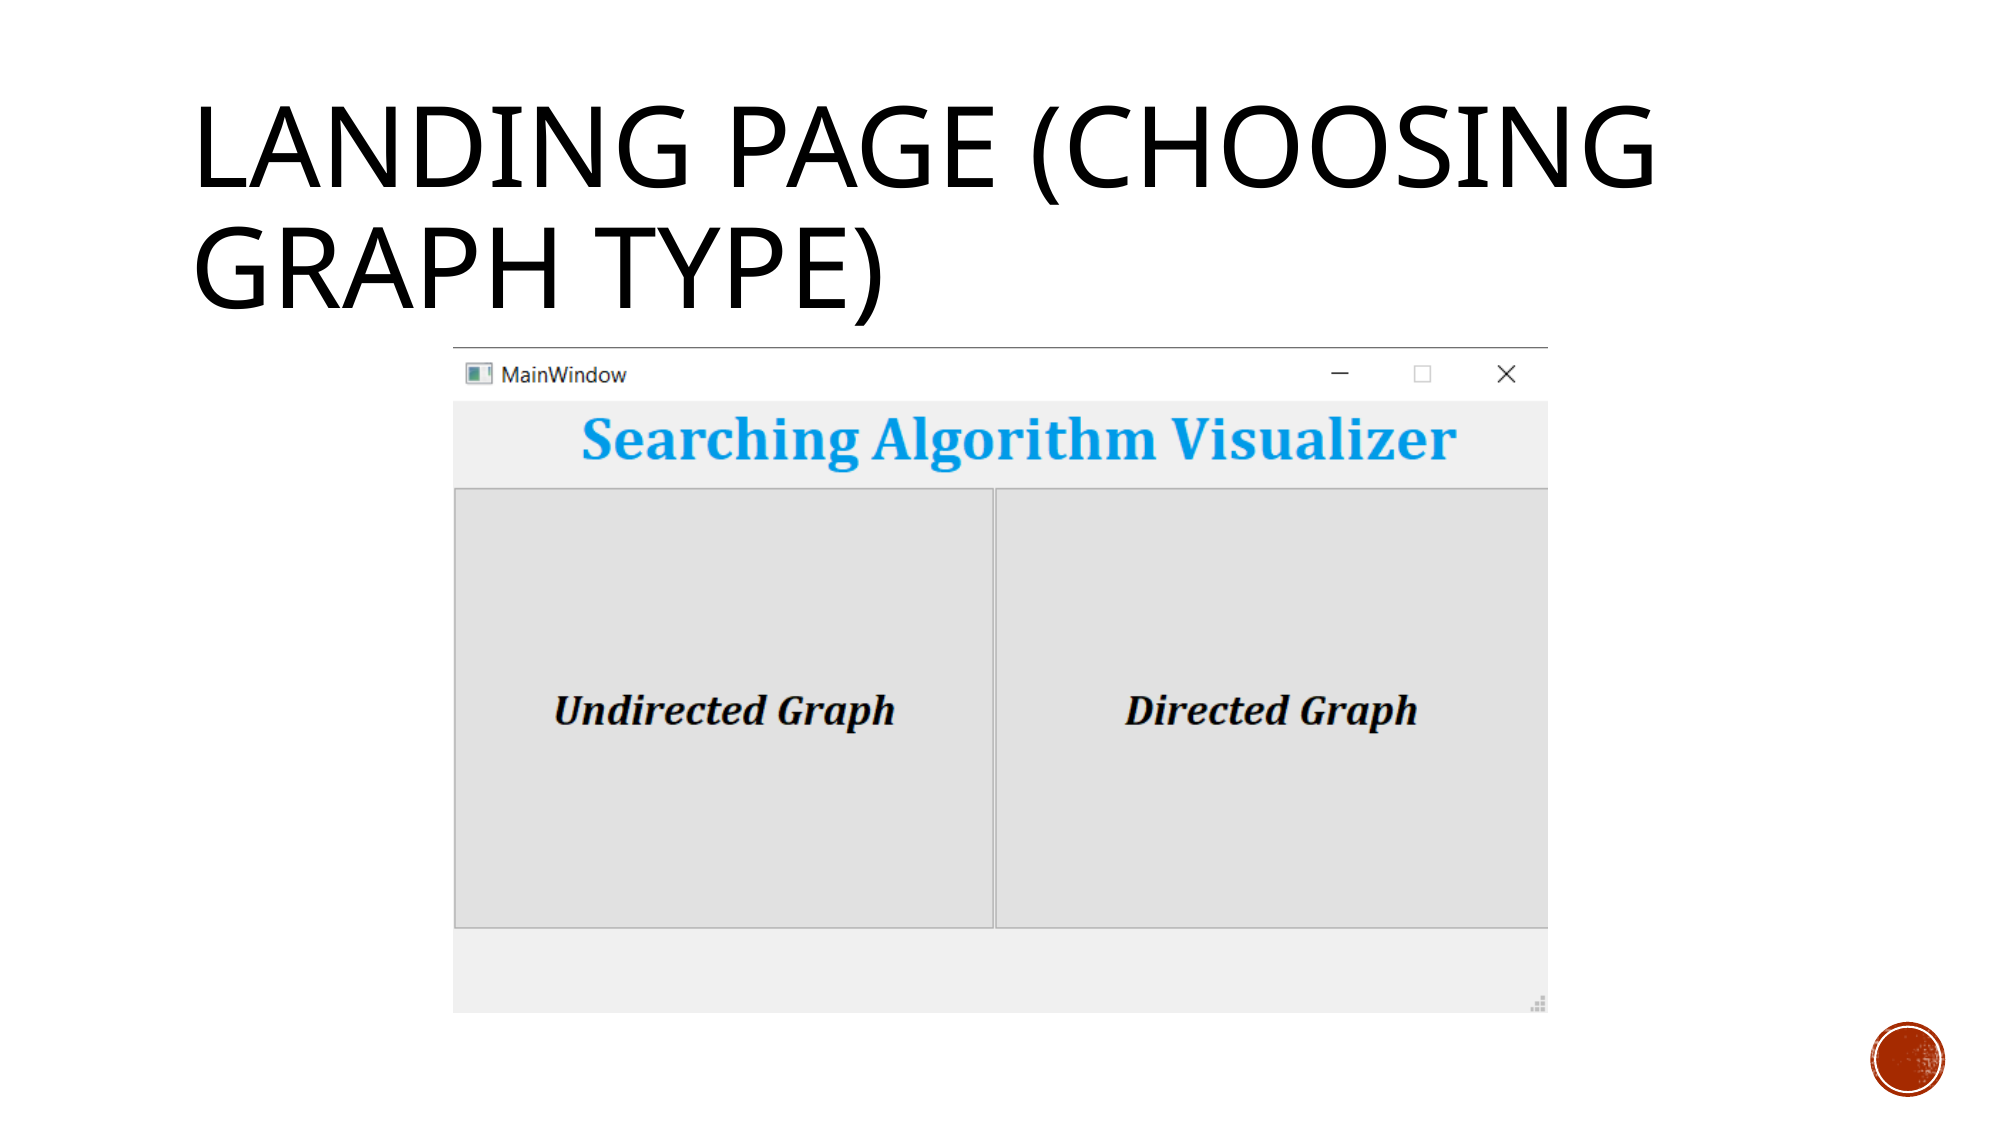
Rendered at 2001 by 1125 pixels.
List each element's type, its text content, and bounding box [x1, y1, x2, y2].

title Landing Page (choosing Graph Type) [175, 79, 1826, 344]
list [456, 351, 1546, 1010]
